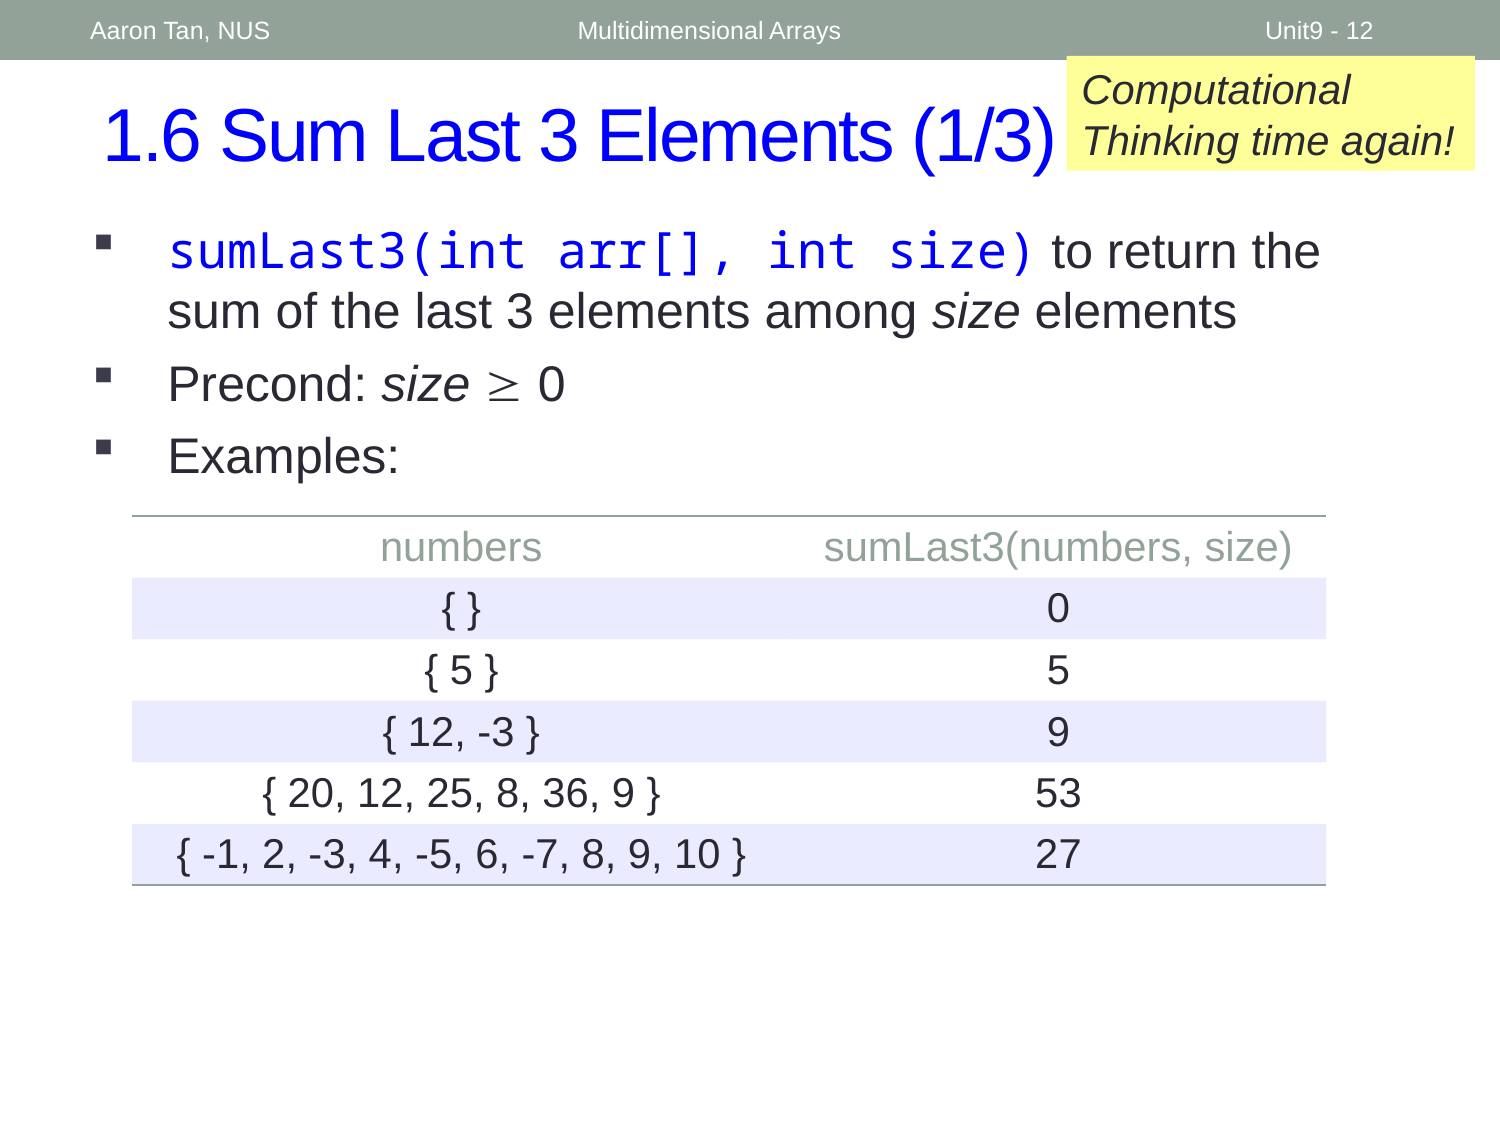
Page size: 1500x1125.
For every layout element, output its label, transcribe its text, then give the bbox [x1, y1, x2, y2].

table_header numbers [132, 517, 791, 578]
table_cell { 5 } [132, 639, 791, 701]
table_cell { 12, -3 } [132, 701, 791, 762]
slide_number Unit9 - 12 [1250, 3, 1425, 55]
table_cell { } [132, 578, 791, 639]
footer Multidimensional Arrays [562, 3, 1238, 57]
table_header sumLast3(numbers, size) [791, 517, 1326, 578]
table_cell 53 [791, 762, 1326, 824]
title 1.6 Sum Last 3 Elements (1/3) [87, 62, 1463, 200]
table_cell 9 [791, 701, 1326, 762]
table_cell { 20, 12, 25, 8, 36, 9 } [132, 762, 791, 824]
text_box Computational Thinking time again! [1066, 55, 1475, 171]
table_cell 5 [791, 639, 1326, 701]
table_cell 27 [791, 824, 1326, 884]
table_cell 0 [791, 578, 1326, 639]
text_box sumLast3(int arr[], int size) to return the sum of the last 3 elements among size elements Precond: size  0 Examples: [77, 211, 1382, 544]
slide_number Aaron Tan, NUS [75, 3, 550, 57]
table_cell { -1, 2, -3, 4, -5, 6, -7, 8, 9, 10 } [132, 824, 791, 884]
